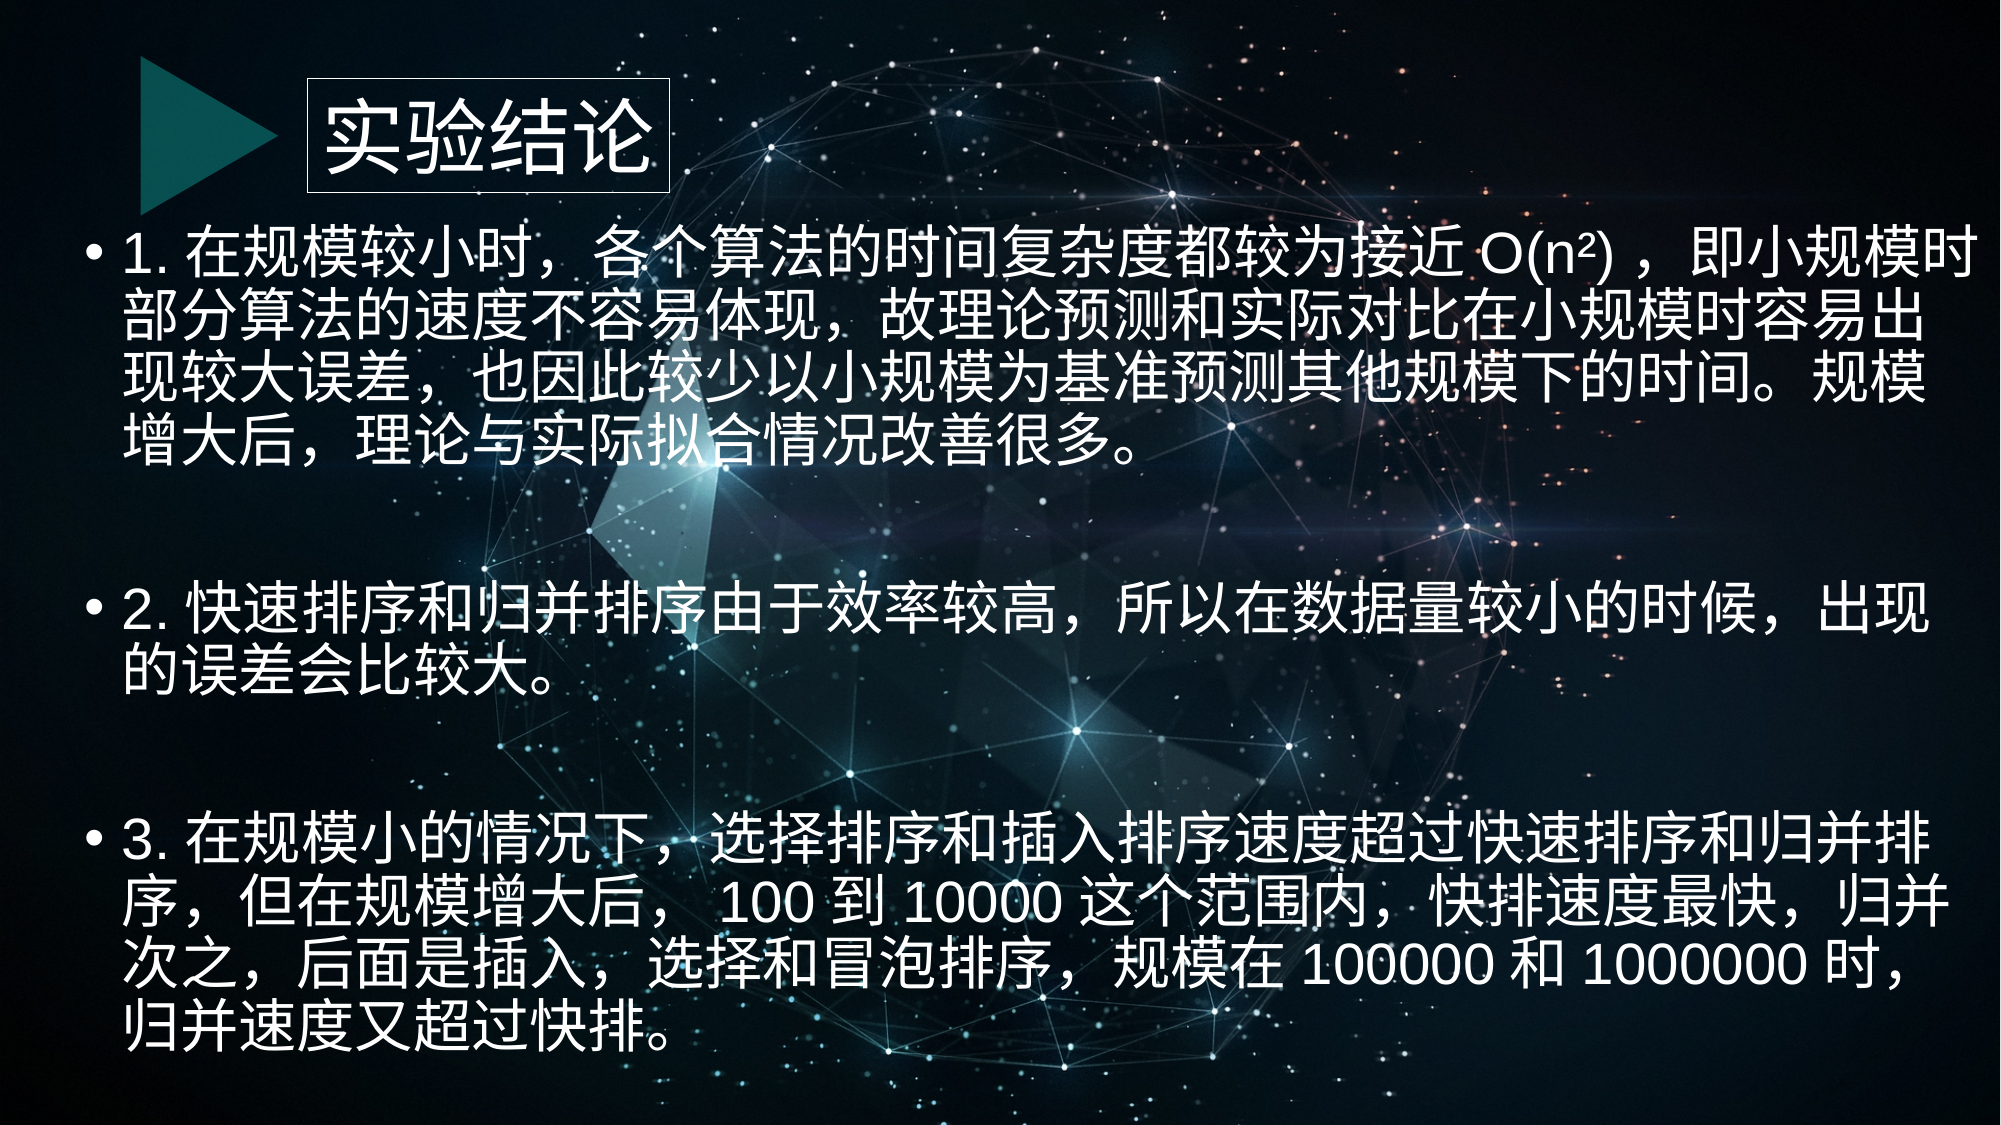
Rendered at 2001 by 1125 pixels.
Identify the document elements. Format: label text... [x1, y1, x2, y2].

text_box [139, 54, 281, 215]
text_box 1.在规模较小时，各个算法的时间复杂度都较为接近O(n²)，即小规模时部分算法的速度不容易体现，故理论预测和实际对比在小规模时容易出现较大误差，也因此较少以小规模为基准预测其他规模下的时间。规模增大后，理论与实际拟合情况改善很多。 2.快速排序和归并排序由于效率较高，所以在数据量较小的时候，出现的误差会比较大。 3.在规模小的情况下，选择排序和插入排序速度超过快速排序和归并排序，但在规模增大后，100到10000这个范围内，快排速度最快，归并次之，后面是插入，选择和冒泡排序，规模在100000和1000000时，归并速度又超过快排。 [69, 215, 2000, 1125]
picture [0, 0, 2001, 1125]
text_box 实验结论 [307, 78, 670, 193]
